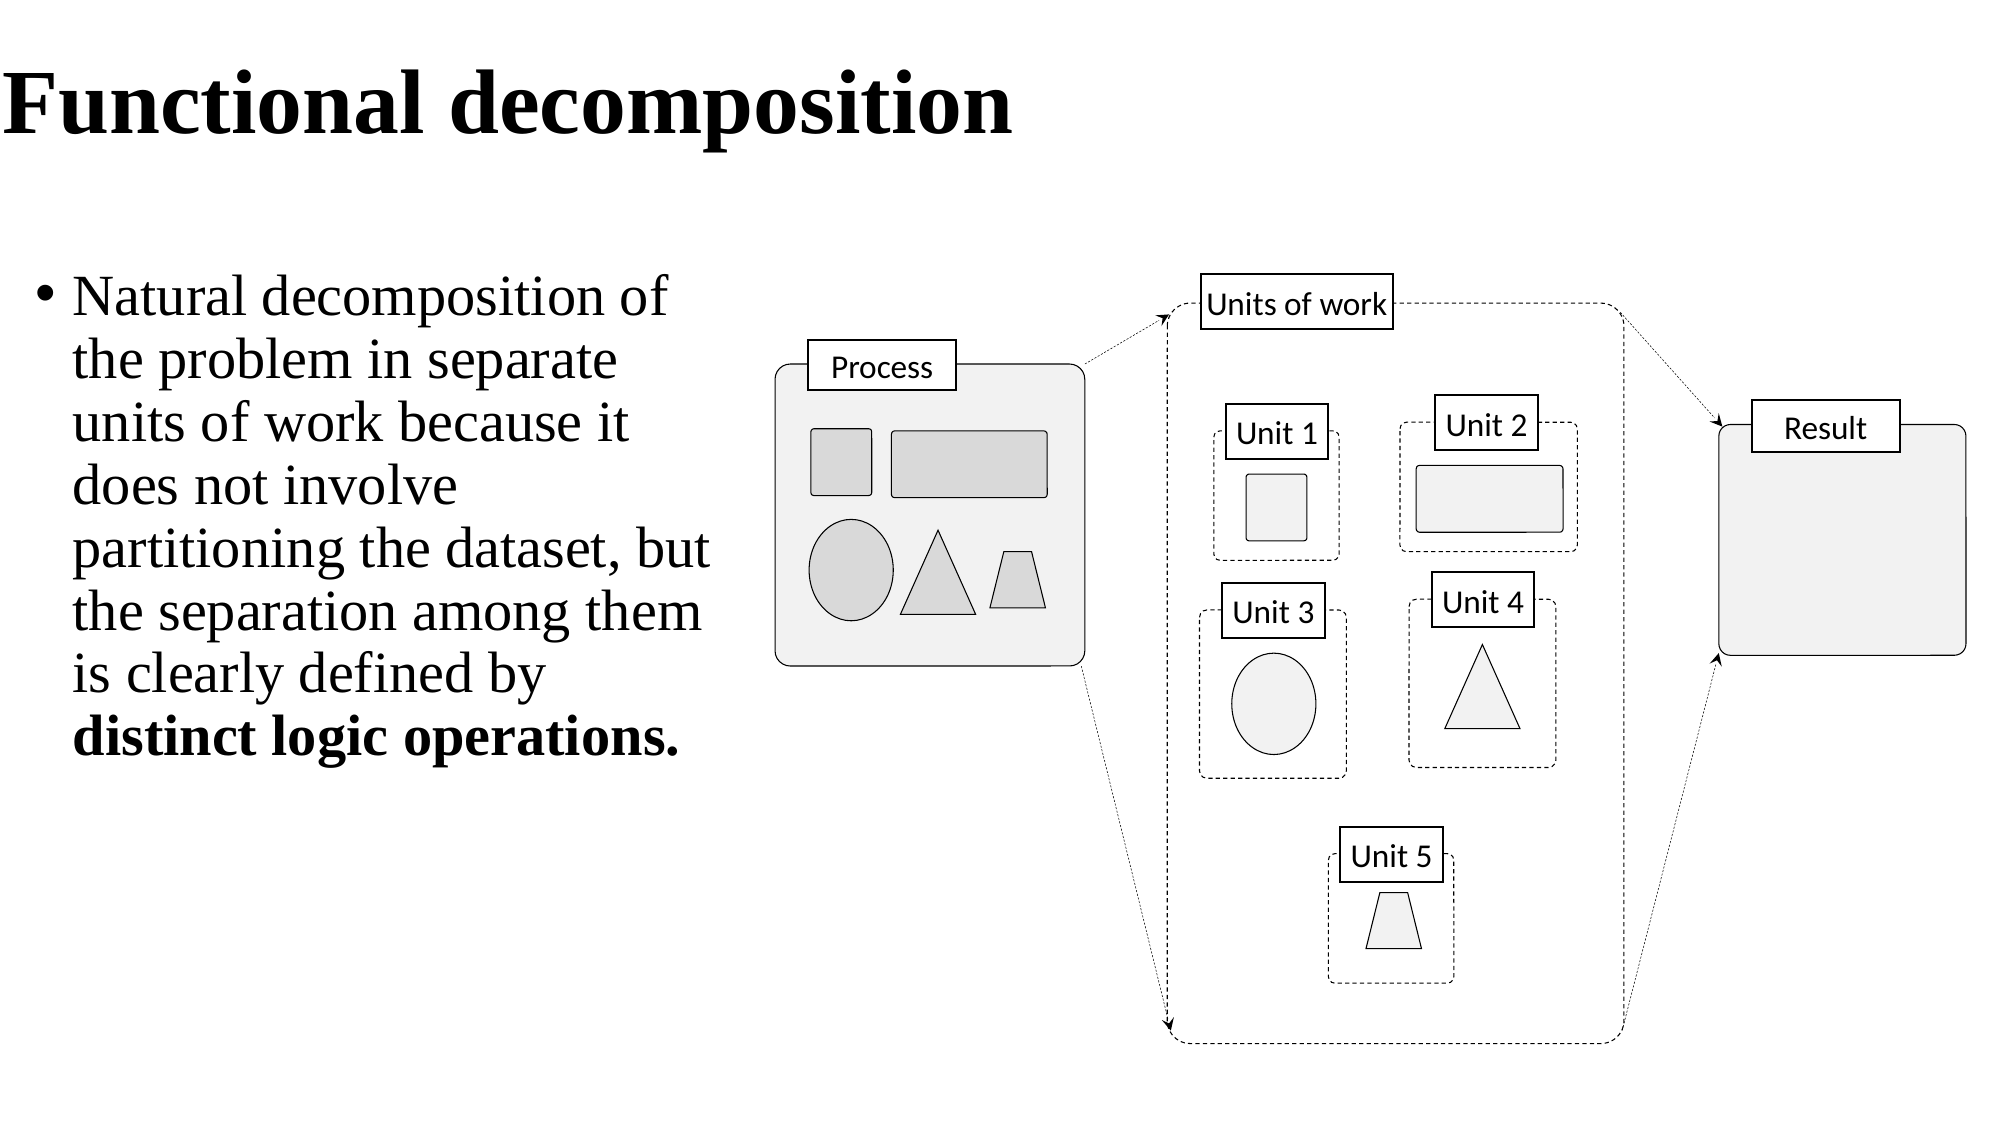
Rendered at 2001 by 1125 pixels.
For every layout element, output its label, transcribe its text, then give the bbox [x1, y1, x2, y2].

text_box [742, 236, 2000, 1076]
title Functional decomposition [0, 0, 1850, 211]
list Natural decomposition of the problem in separate units of work because it does not involve partitioning the dataset, but the separation among them is clearly defined by distinct logic operations. [20, 257, 742, 1031]
